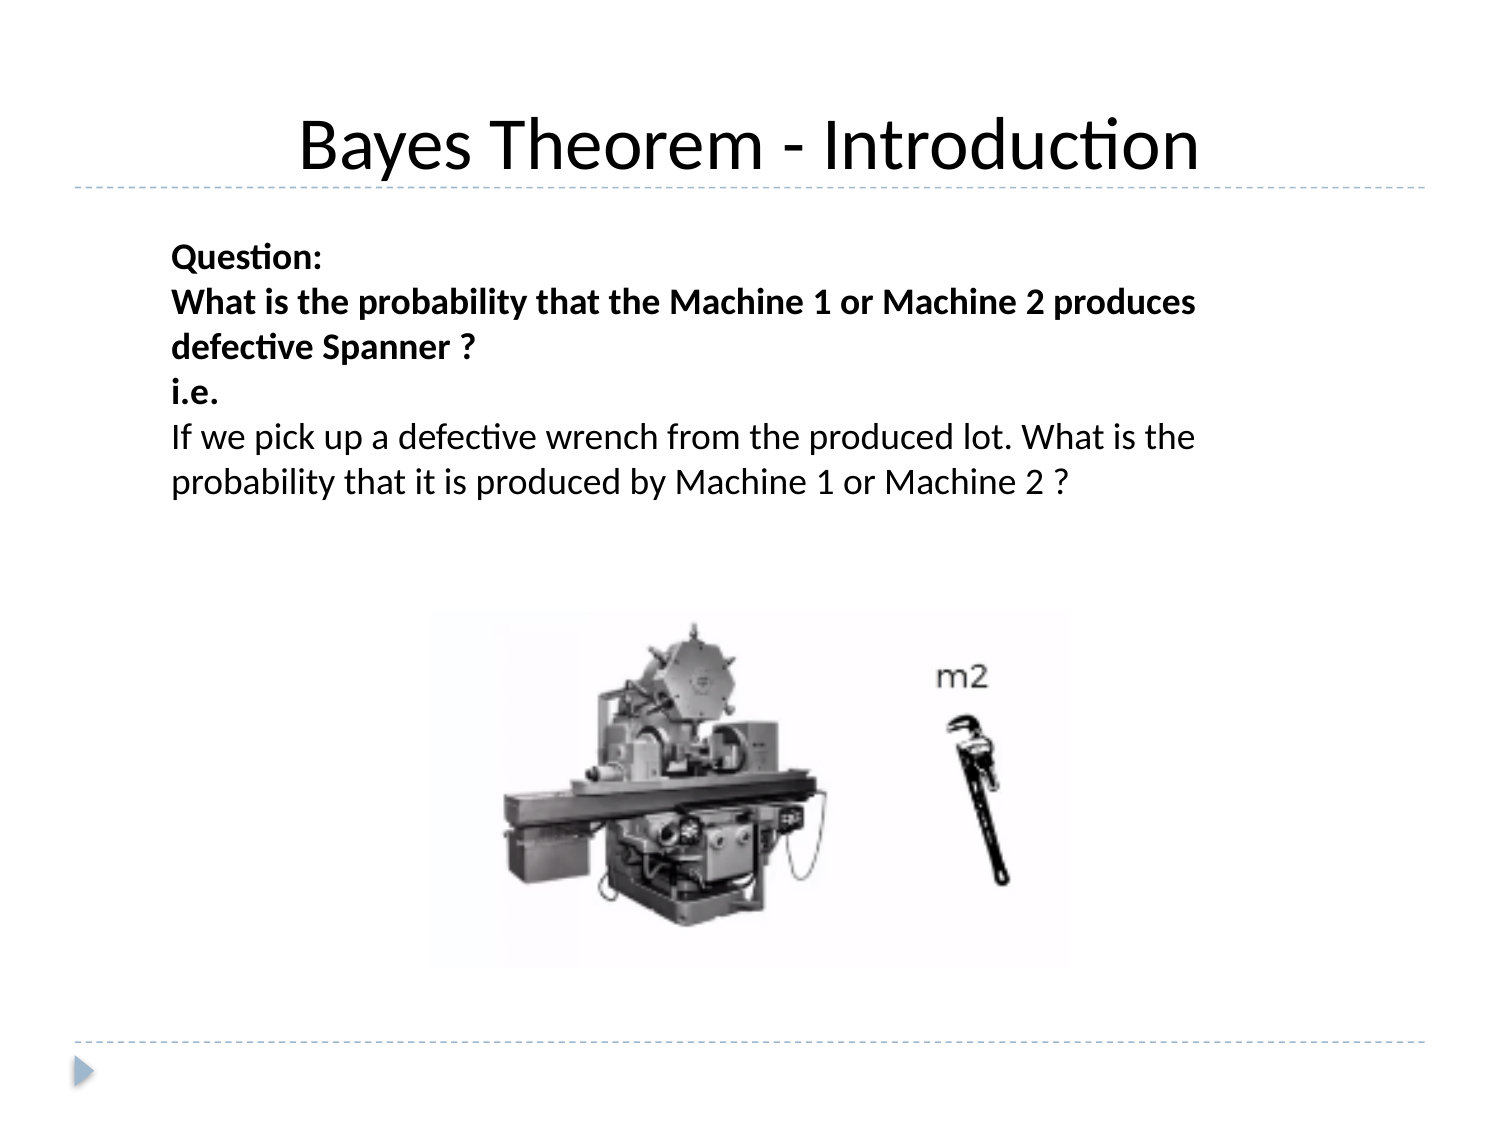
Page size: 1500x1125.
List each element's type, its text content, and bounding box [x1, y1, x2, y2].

text_box Bayes Theorem - Introduction [283, 87, 1217, 193]
text_box Question: What is the probability that the Machine 1 or Machine 2 produces defective Spanner ? i.e. If we pick up a defective wrench from the produced lot. What is the probability that it is produced by Machine 1 or Machine 2 ? [156, 224, 1344, 510]
picture [431, 611, 1069, 969]
